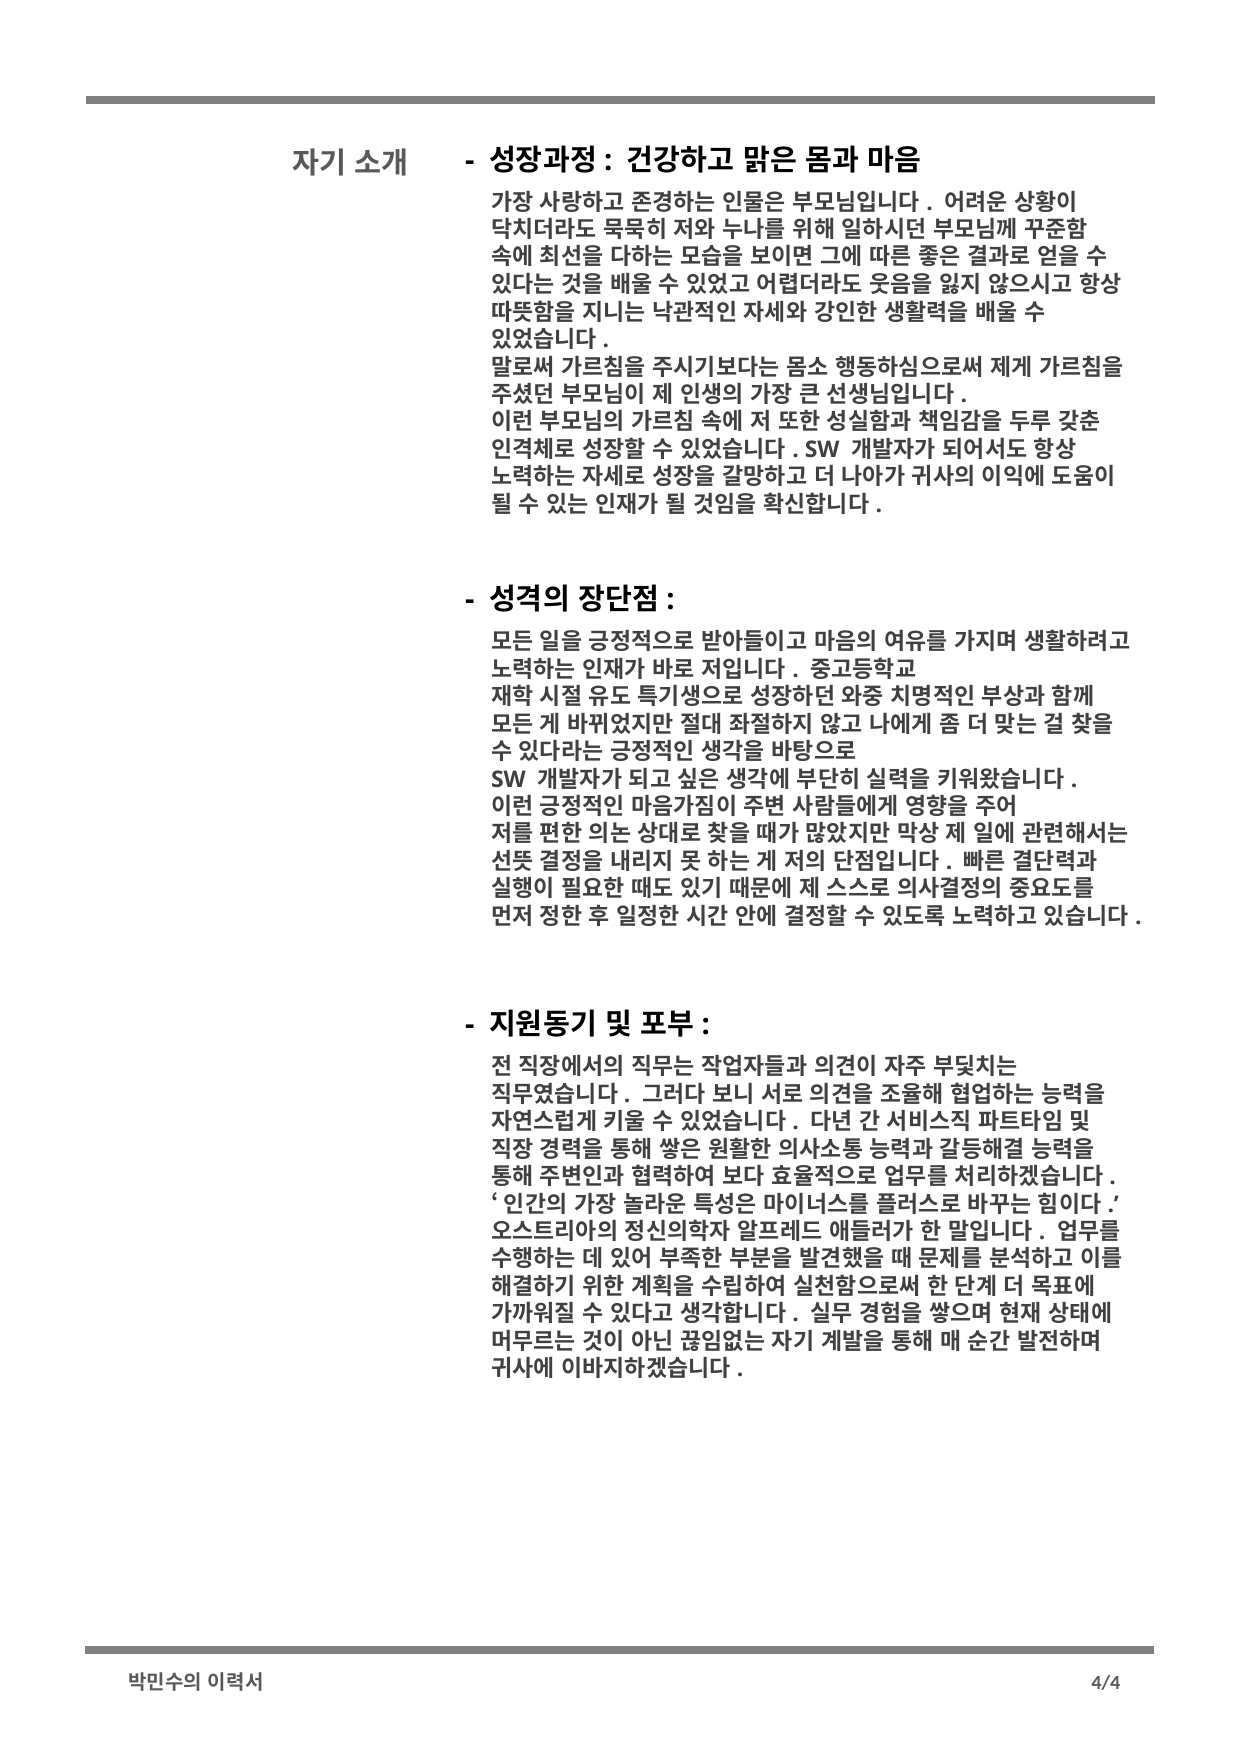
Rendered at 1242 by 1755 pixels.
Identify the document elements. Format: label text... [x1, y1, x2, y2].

text_box 가장 사랑하고 존경하는 인물은 부모님입니다. 어려운 상황이 닥치더라도 묵묵히 저와 누나를 위해 일하시던 부모님께 꾸준함 속에 최선을 다하는 모습을 보이면 그에 따른 좋은 결과로 얻을 수 있다는 것을 배울 수 있었고 어렵더라도 웃음을 잃지 않으시고 항상 따뜻함을 지니는 낙관적인 자세와 강인한 생활력을 배울 수 있었습니다. 말로써 가르침을 주시기보다는 몸소 행동하심으로써 제게 가르침을 주셨던 부모님이 제 인생의 가장 큰 선생님입니다. 이런 부모님의 가르침 속에 저 또한 성실함과 책임감을 두루 갖춘 인격체로 성장할 수 있었습니다. SW 개발자가 되어서도 항상 노력하는 자세로 성장을 갈망하고 더 나아가 귀사의 이익에 도움이 될 수 있는 인재가 될 것임을 확신합니다. [476, 179, 1148, 540]
text_box 전 직장에서의 직무는 작업자들과 의견이 자주 부딫치는 직무였습니다. 그러다 보니 서로 의견을 조율해 협업하는 능력을 자연스럽게 키울 수 있었습니다. 다년 간 서비스직 파트타임 및 직장 경력을 통해 쌓은 원활한 의사소통 능력과 갈등해결 능력을 통해 주변인과 협력하여 보다 효율적으로 업무를 처리하겠습니다. ‘인간의 가장 놀라운 특성은 마이너스를 플러스로 바꾸는 힘이다.’ 오스트리아의 정신의학자 알프레드 애들러가 한 말입니다. 업무를 수행하는 데 있어 부족한 부분을 발견했을 때 문제를 분석하고 이를 해결하기 위한 계획을 수립하여 실천함으로써 한 단계 더 목표에 가까워질 수 있다고 생각합니다. 실무 경험을 쌓으며 현재 상태에 머무르는 것이 아닌 끊임없는 자기 계발을 통해 매 순간 발전하며 귀사에 이바지하겠습니다. [476, 1044, 1148, 1477]
text_box 4/4 [1064, 1662, 1148, 1702]
text_box 모든 일을 긍정적으로 받아들이고 마음의 여유를 가지며 생활하려고 노력하는 인재가 바로 저입니다. 중고등학교 재학 시절 유도 특기생으로 성장하던 와중 치명적인 부상과 함께 모든 게 바뀌었지만 절대 좌절하지 않고 나에게 좀 더 맞는 걸 찾을 수 있다라는 긍정적인 생각을 바탕으로 SW 개발자가 되고 싶은 생각에 부단히 실력을 키워왔습니다. 이런 긍정적인 마음가짐이 주변 사람들에게 영향을 주어 저를 편한 의논 상대로 찾을 때가 많았지만 막상 제 일에 관련해서는 선뜻 결정을 내리지 못 하는 게 저의 단점입니다. 빠른 결단력과 실행이 필요한 때도 있기 때문에 제 스스로 의사결정의 중요도를 먼저 정한 후 일정한 시간 안에 결정할 수 있도록 노력하고 있습니다. [476, 619, 1148, 980]
text_box 박민수의 이력서 [87, 1662, 305, 1702]
text_box - 지원동기 및 포부: [450, 997, 1148, 1048]
text_box - 성격의 장단점: [450, 572, 1148, 623]
text_box 자기 소개 [159, 137, 424, 187]
text_box - 성장과정: 건강하고 맑은 몸과 마음 [450, 133, 1148, 184]
